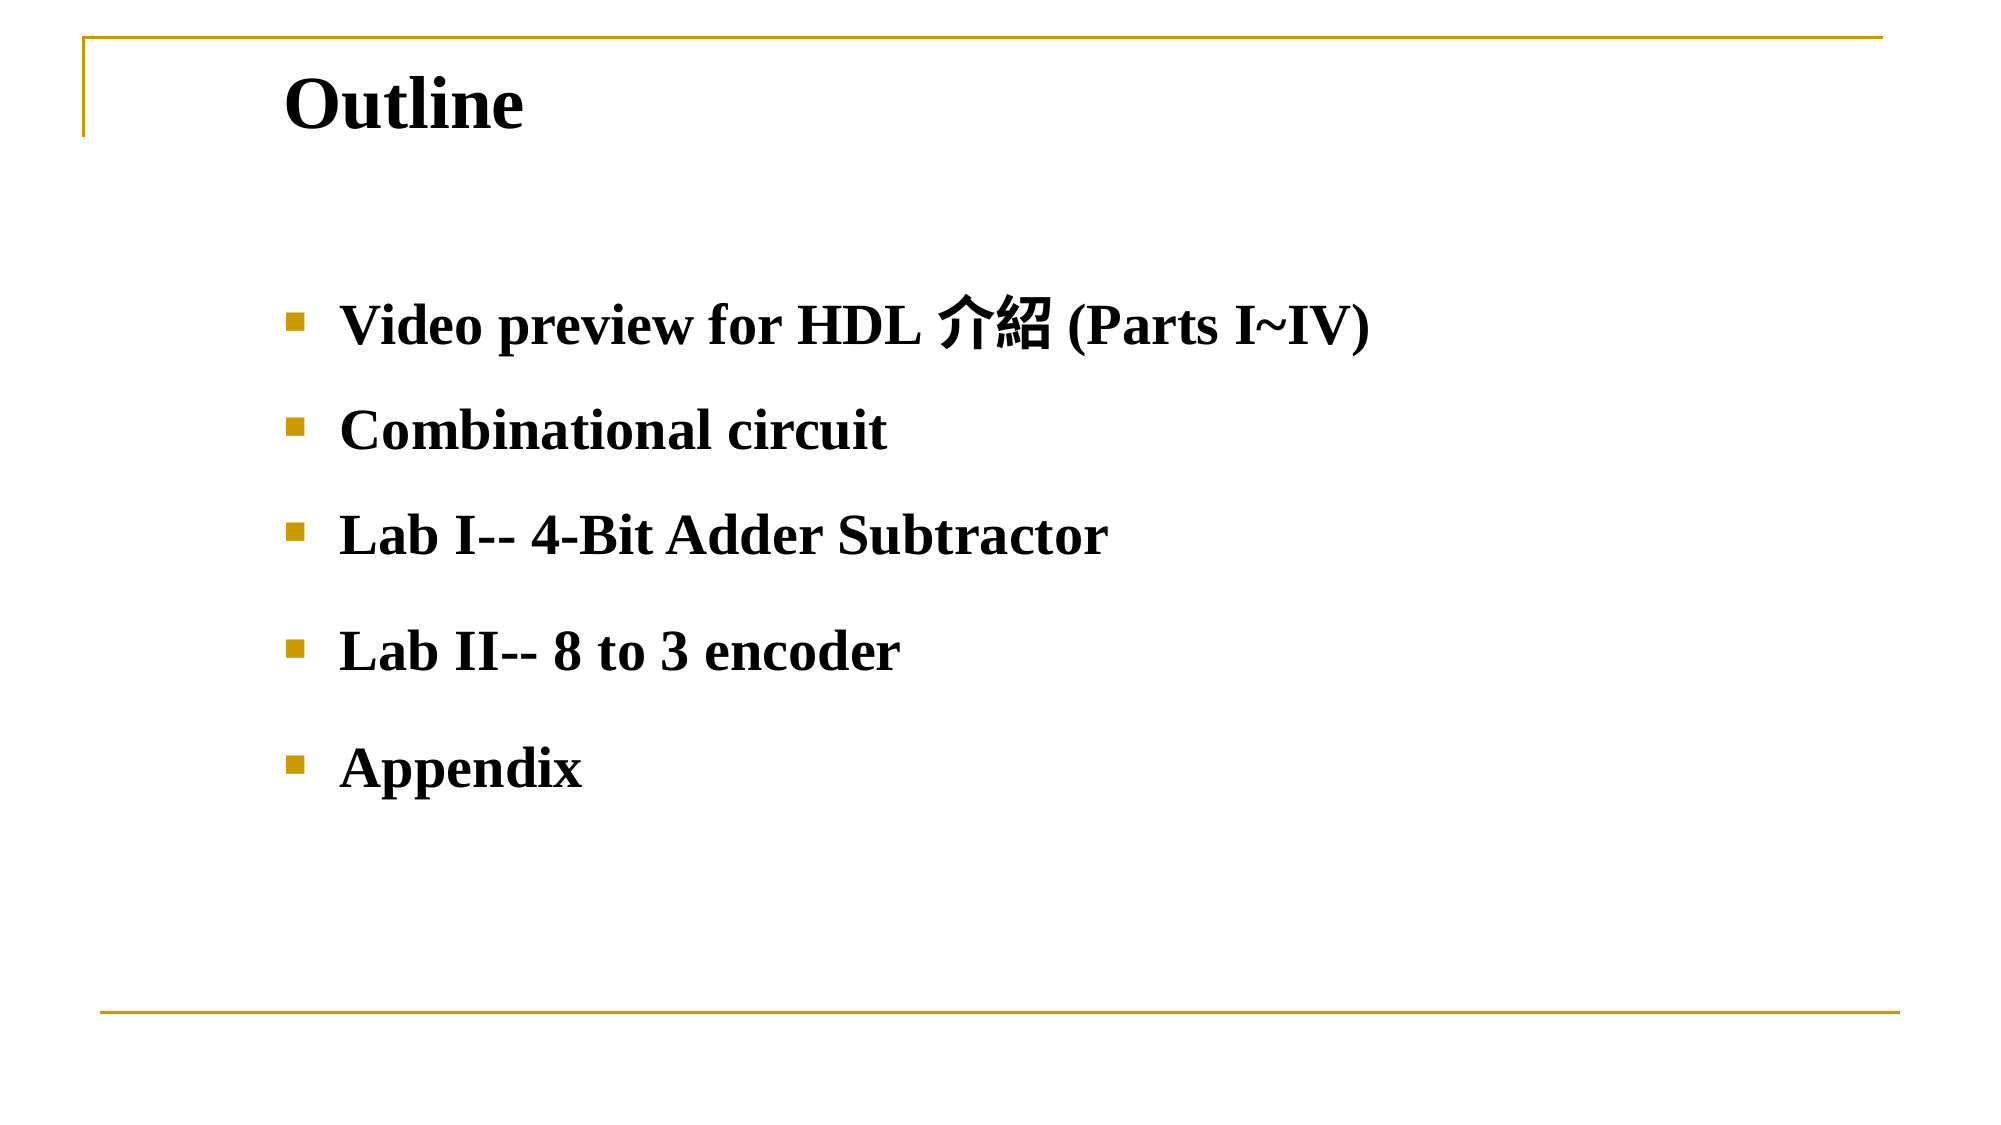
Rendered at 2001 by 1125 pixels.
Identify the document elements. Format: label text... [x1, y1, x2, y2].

list Video preview for HDL介紹(Parts I~IV) Combinational circuit Lab I-- 4-Bit Adder Subtractor Lab II-- 8 to 3 encoder Appendix [268, 243, 1781, 993]
title Outline [268, 45, 1781, 243]
